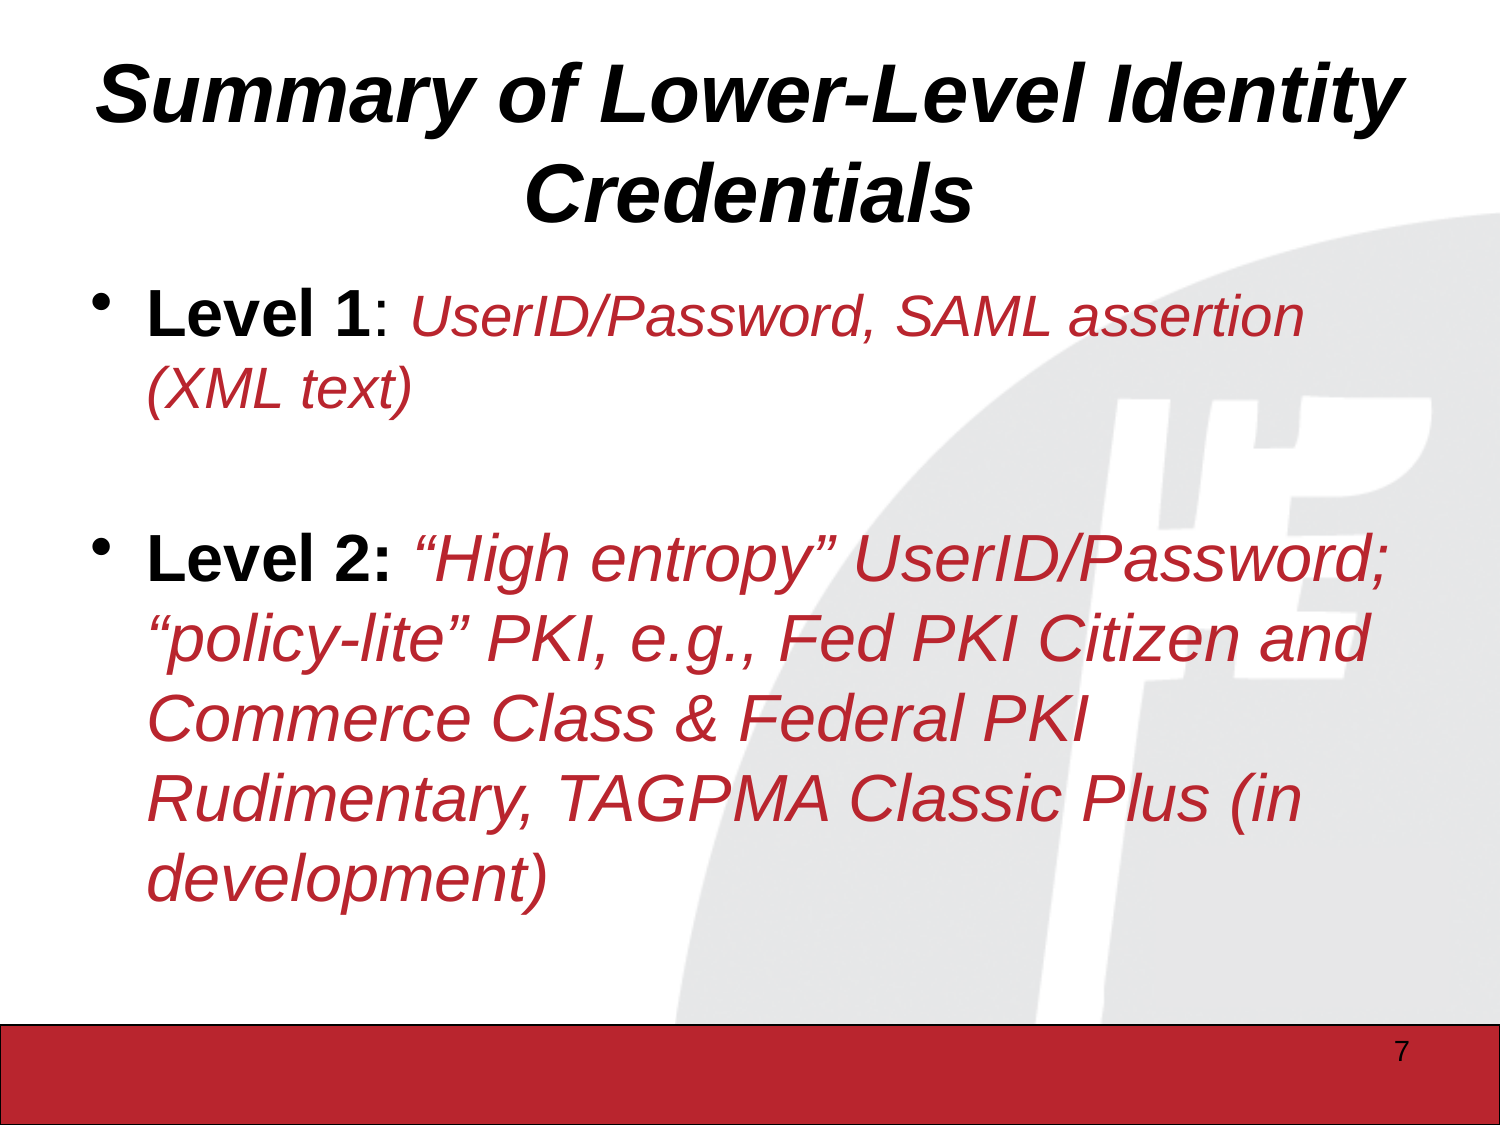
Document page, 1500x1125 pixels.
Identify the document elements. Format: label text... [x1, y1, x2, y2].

picture [675, 212, 1500, 1024]
title Summary of Lower-Level Identity Credentials [75, 45, 1425, 233]
slide_number 7 [1074, 1024, 1425, 1103]
list Level 1: UserID/Password, SAML assertion (XML text) Level 2: “High entropy” UserID/Password; “policy-lite” PKI, e.g., Fed PKI Citizen and Commerce Class & Federal PKI Rudimentary, TAGPMA Classic Plus (in development) [75, 262, 1425, 1005]
